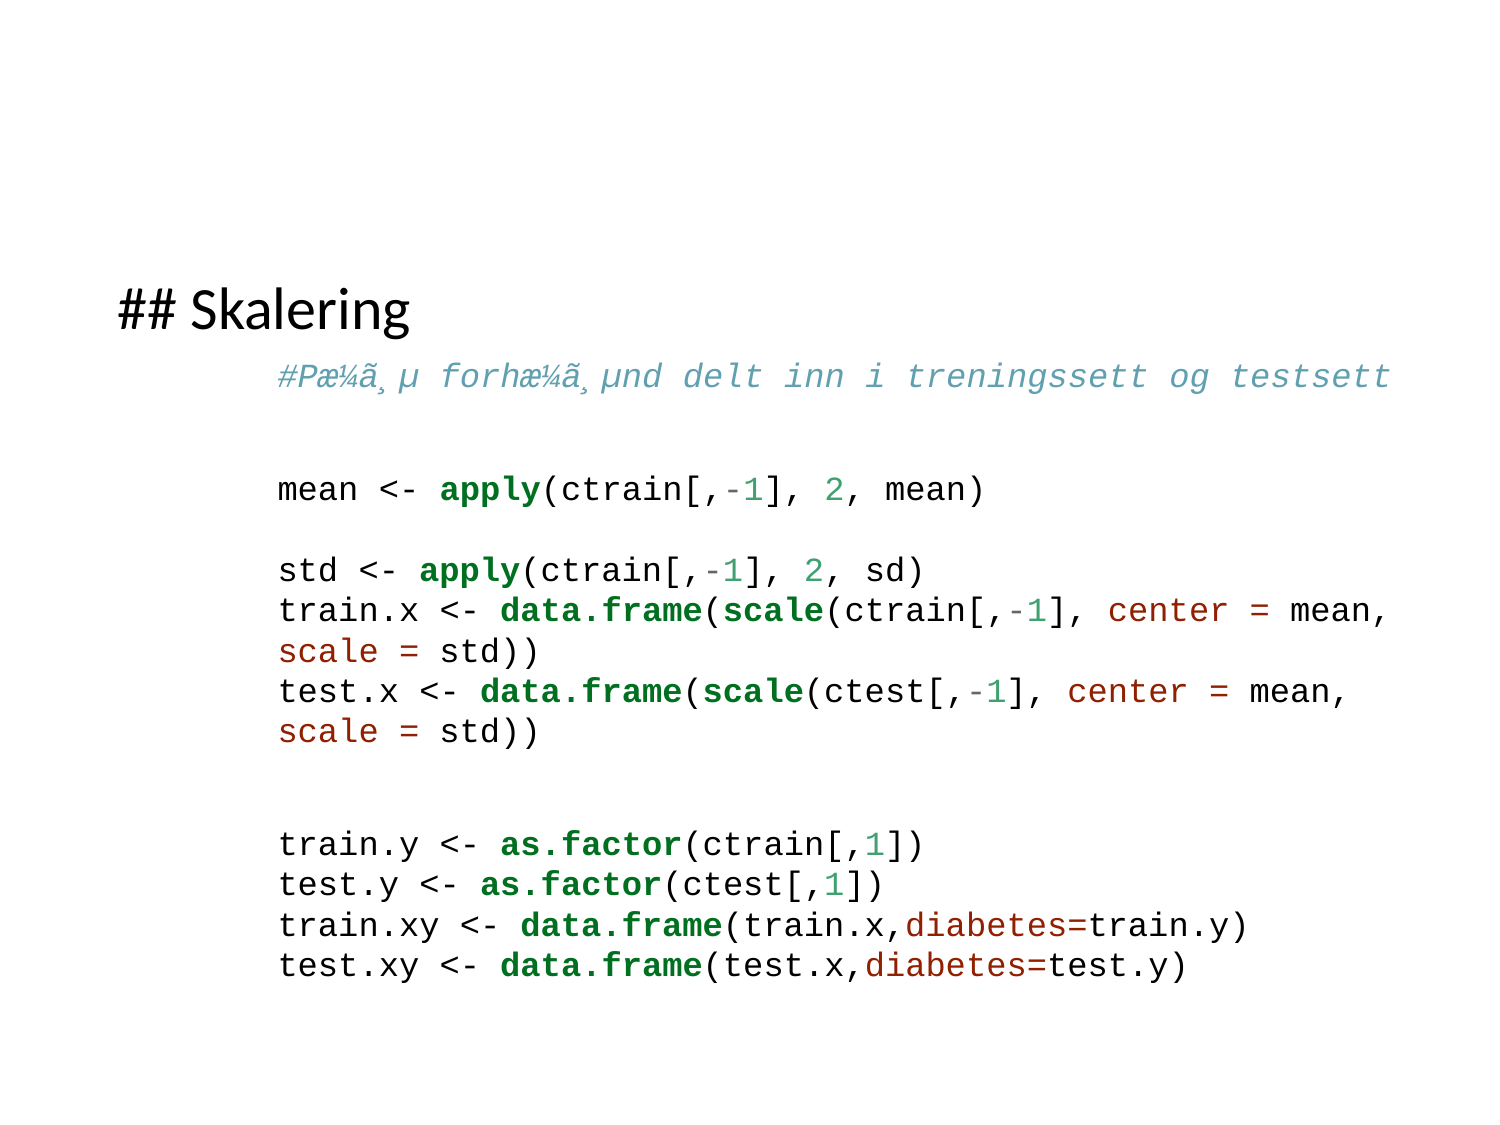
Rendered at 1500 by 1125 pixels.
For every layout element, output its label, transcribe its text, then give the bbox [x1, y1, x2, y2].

list ## Skalering #Pæ¼ã¸µ forhæ¼ã¸µnd delt inn i treningssett og testsett mean <- apply(ctrain[,-1], 2, mean) std <- apply(ctrain[,-1], 2, sd) train.x <- data.frame(scale(ctrain[,-1], center = mean, scale = std)) test.x <- data.frame(scale(ctest[,-1], center = mean, scale = std)) train.y <- as.factor(ctrain[,1]) test.y <- as.factor(ctest[,1]) train.xy <- data.frame(train.x,diabetes=train.y) test.xy <- data.frame(test.x,diabetes=test.y) [75, 262, 1425, 1005]
